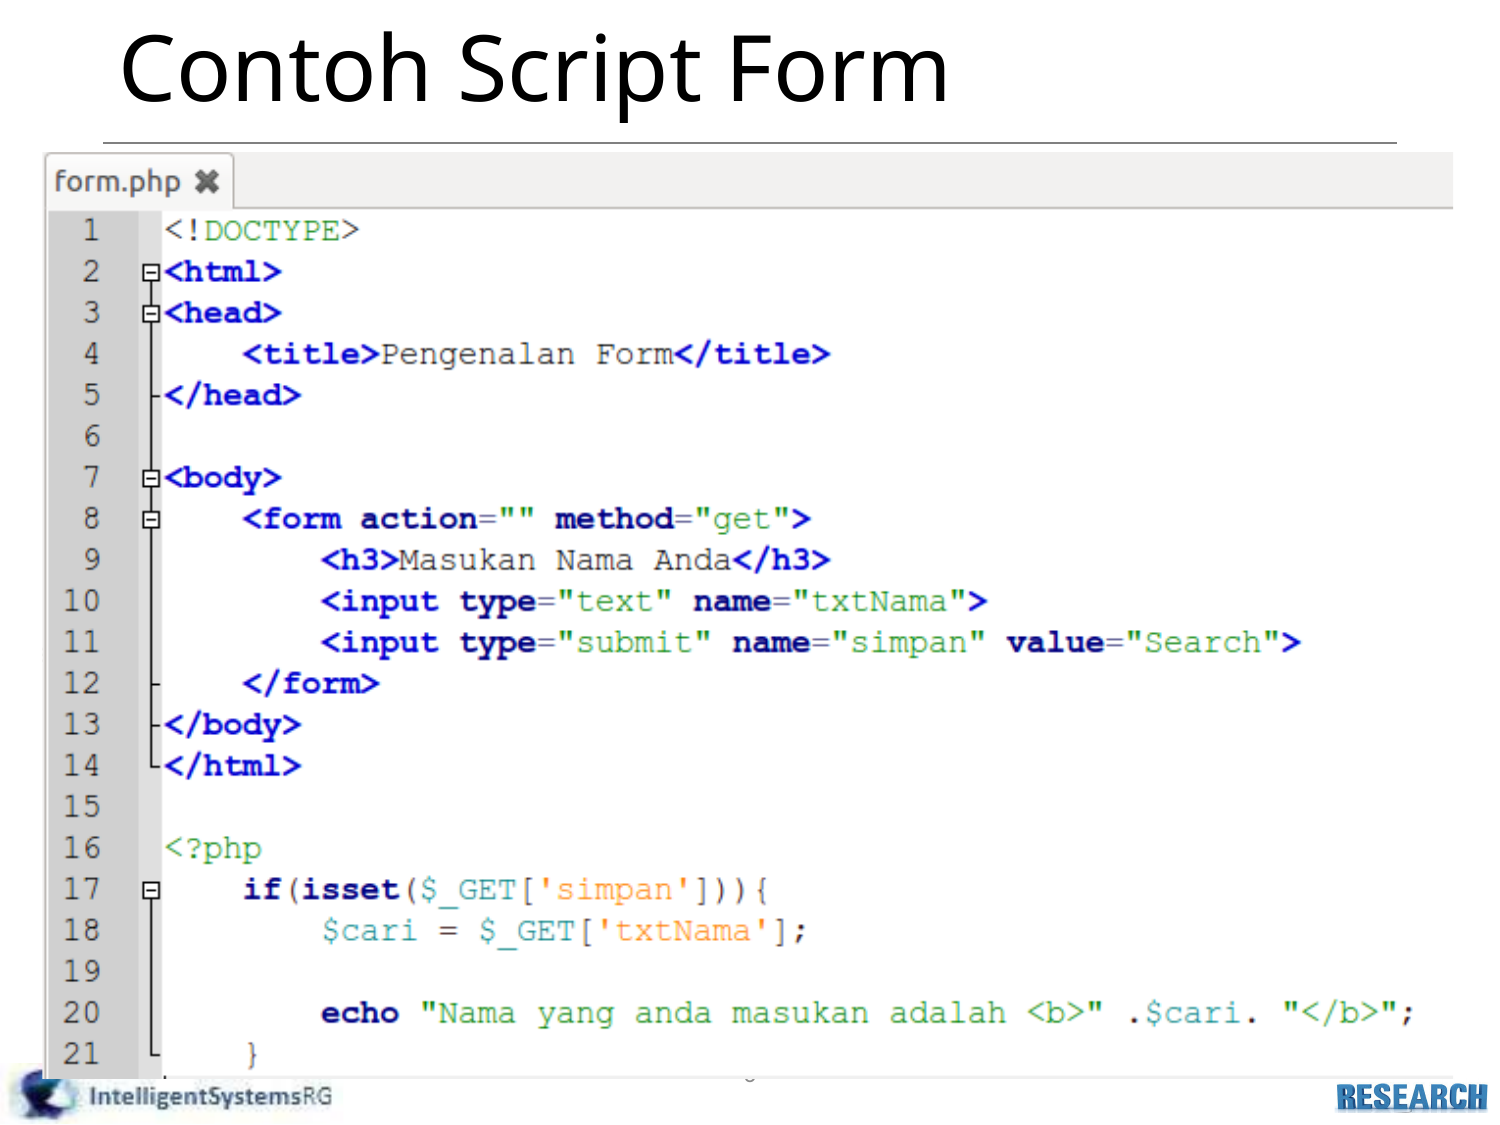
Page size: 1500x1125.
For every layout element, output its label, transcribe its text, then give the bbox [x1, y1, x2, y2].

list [42, 152, 1454, 1079]
picture [1334, 1078, 1489, 1113]
title Contoh Script Form [103, 13, 1397, 131]
picture [0, 1063, 344, 1124]
